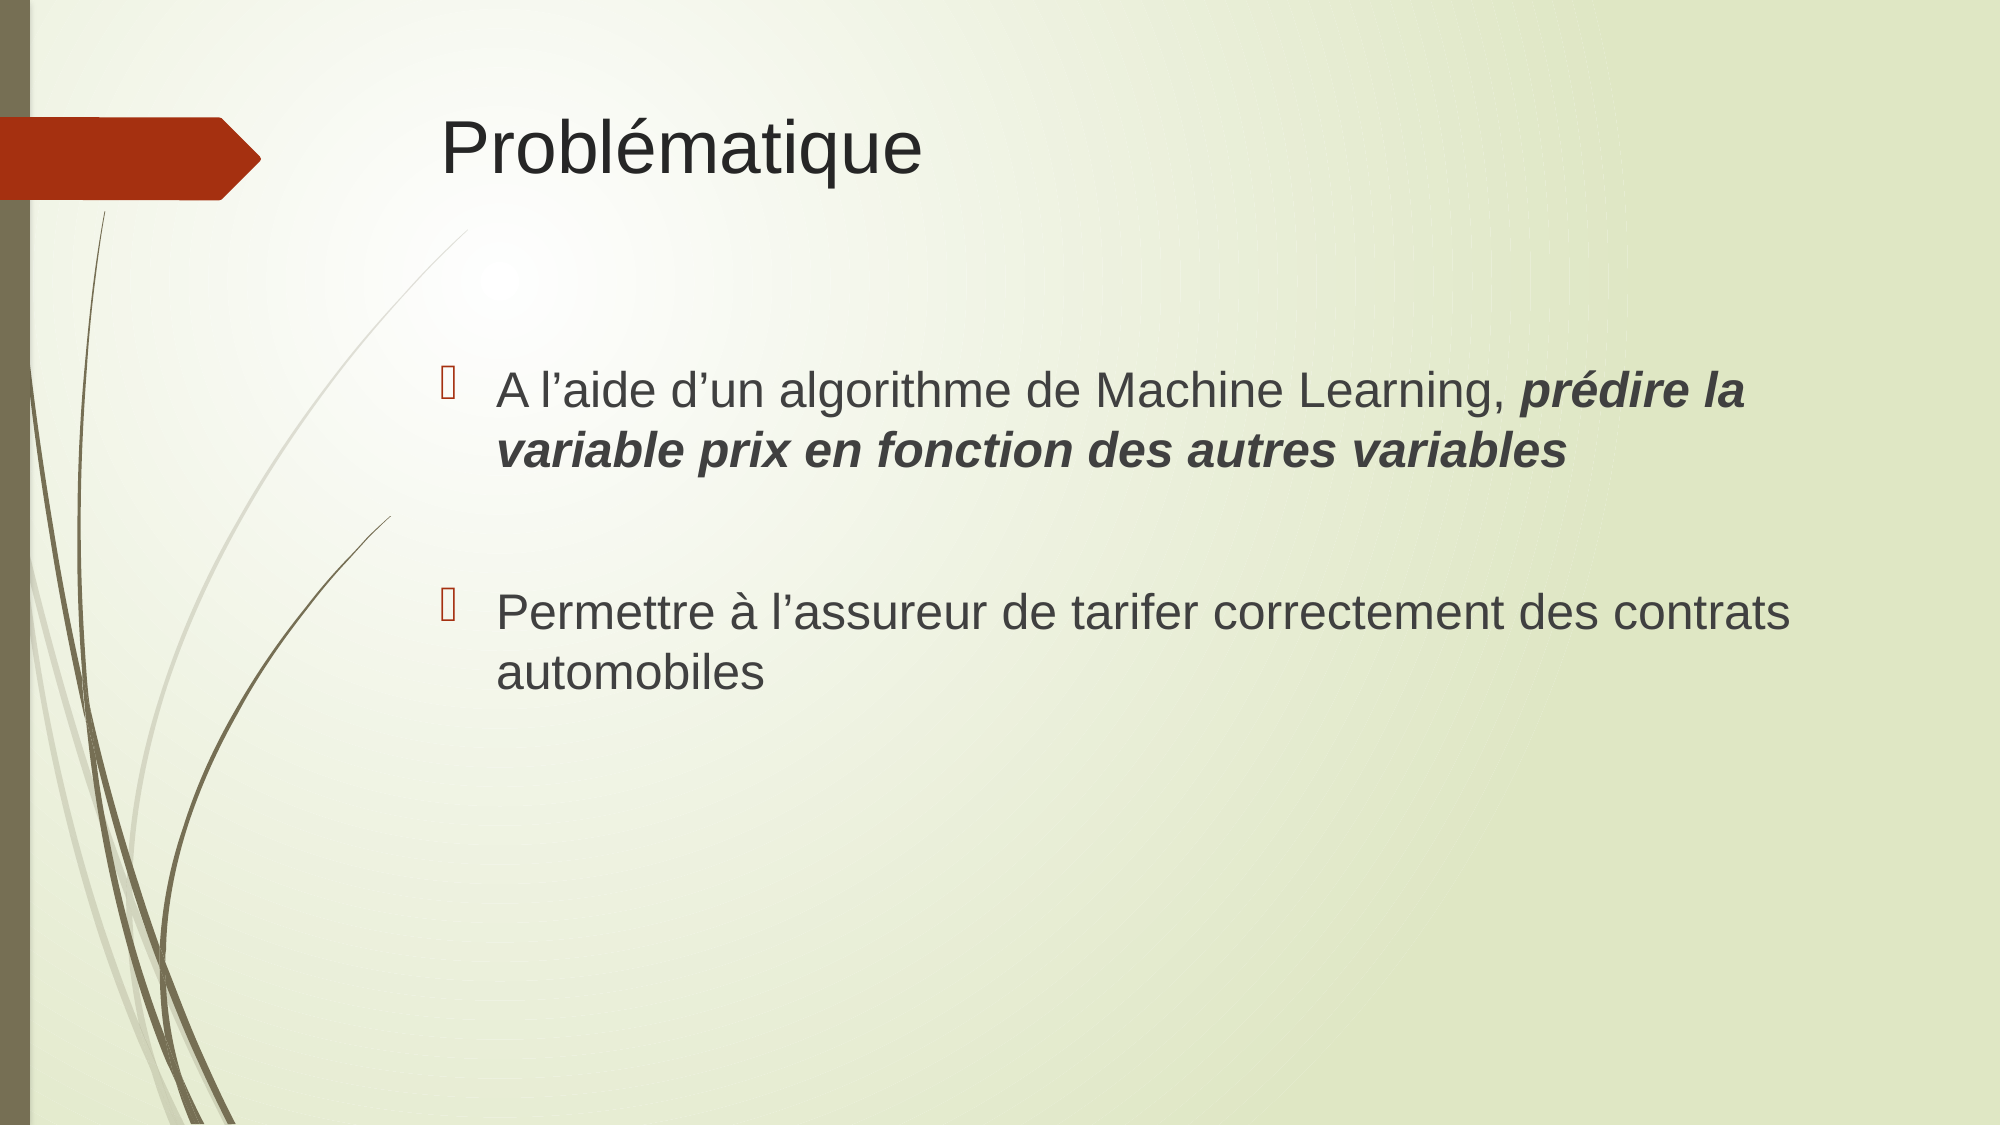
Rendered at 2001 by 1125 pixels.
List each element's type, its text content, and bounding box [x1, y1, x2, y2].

title Problématique [425, 90, 1888, 301]
list A l’aide d’un algorithme de Machine Learning, prédire la variable prix en fonction des autres variables Permettre à l’assureur de tarifer correctement des contrats automobiles [424, 350, 1888, 970]
